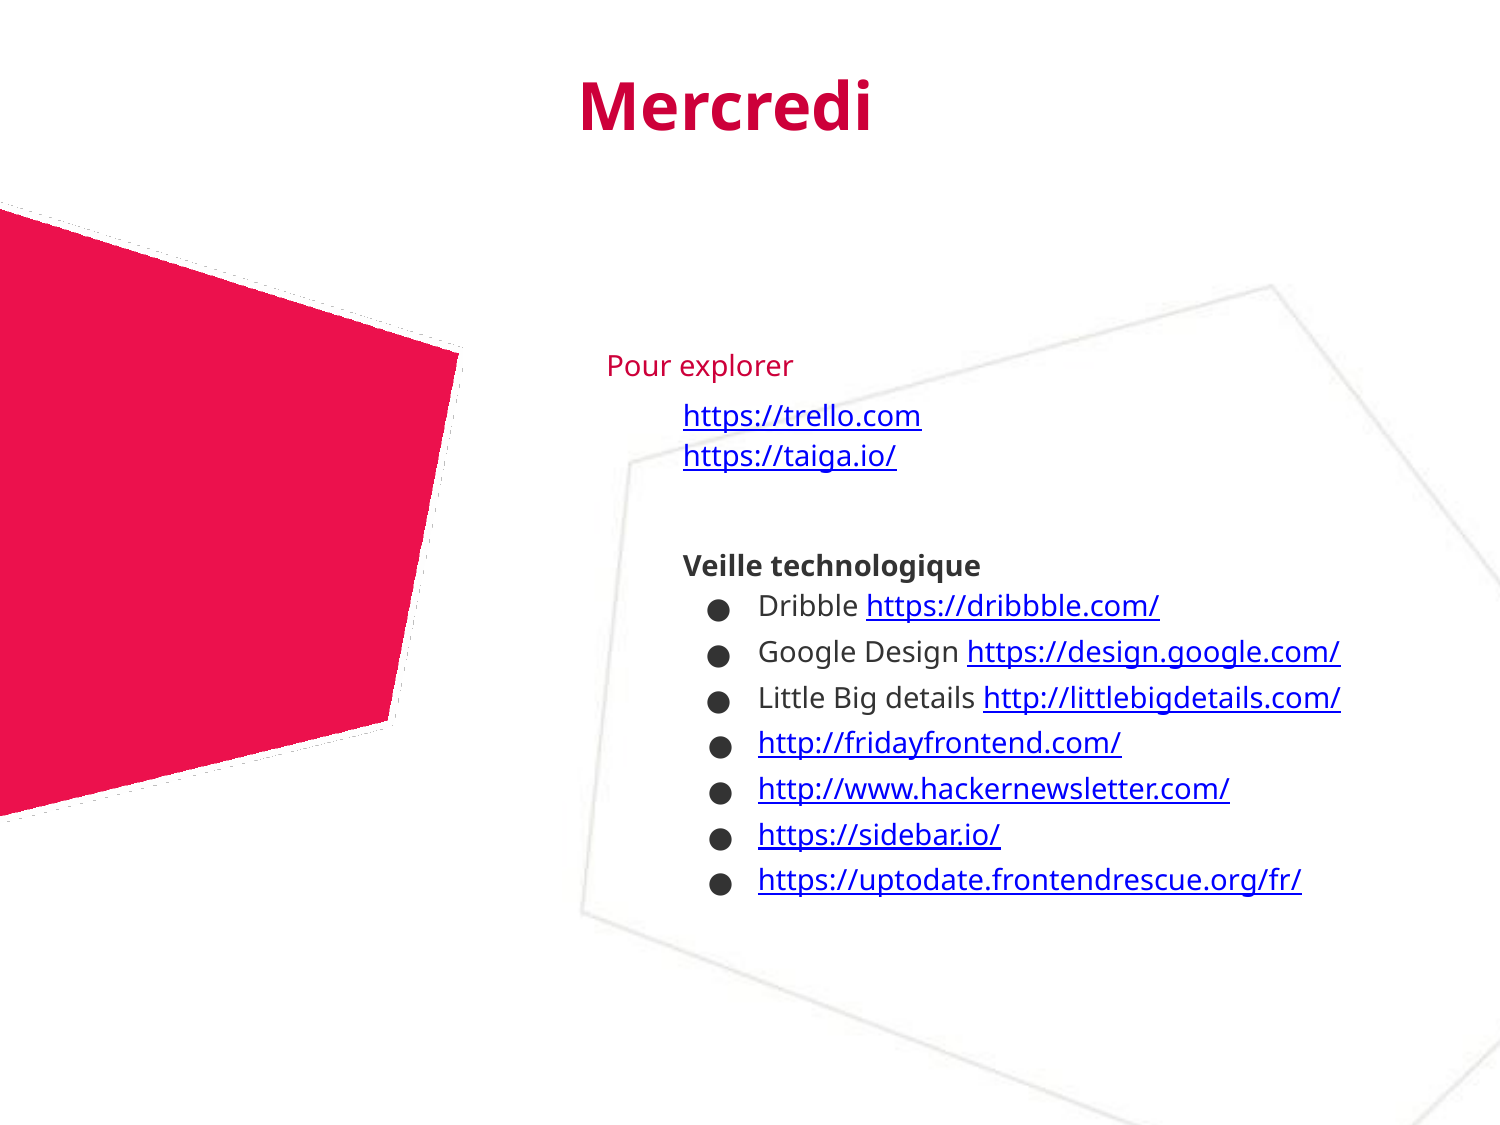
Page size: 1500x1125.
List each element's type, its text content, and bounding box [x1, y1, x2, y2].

text_box Mercredi [562, 56, 1354, 140]
picture [0, 190, 463, 869]
picture [562, 268, 1500, 1125]
